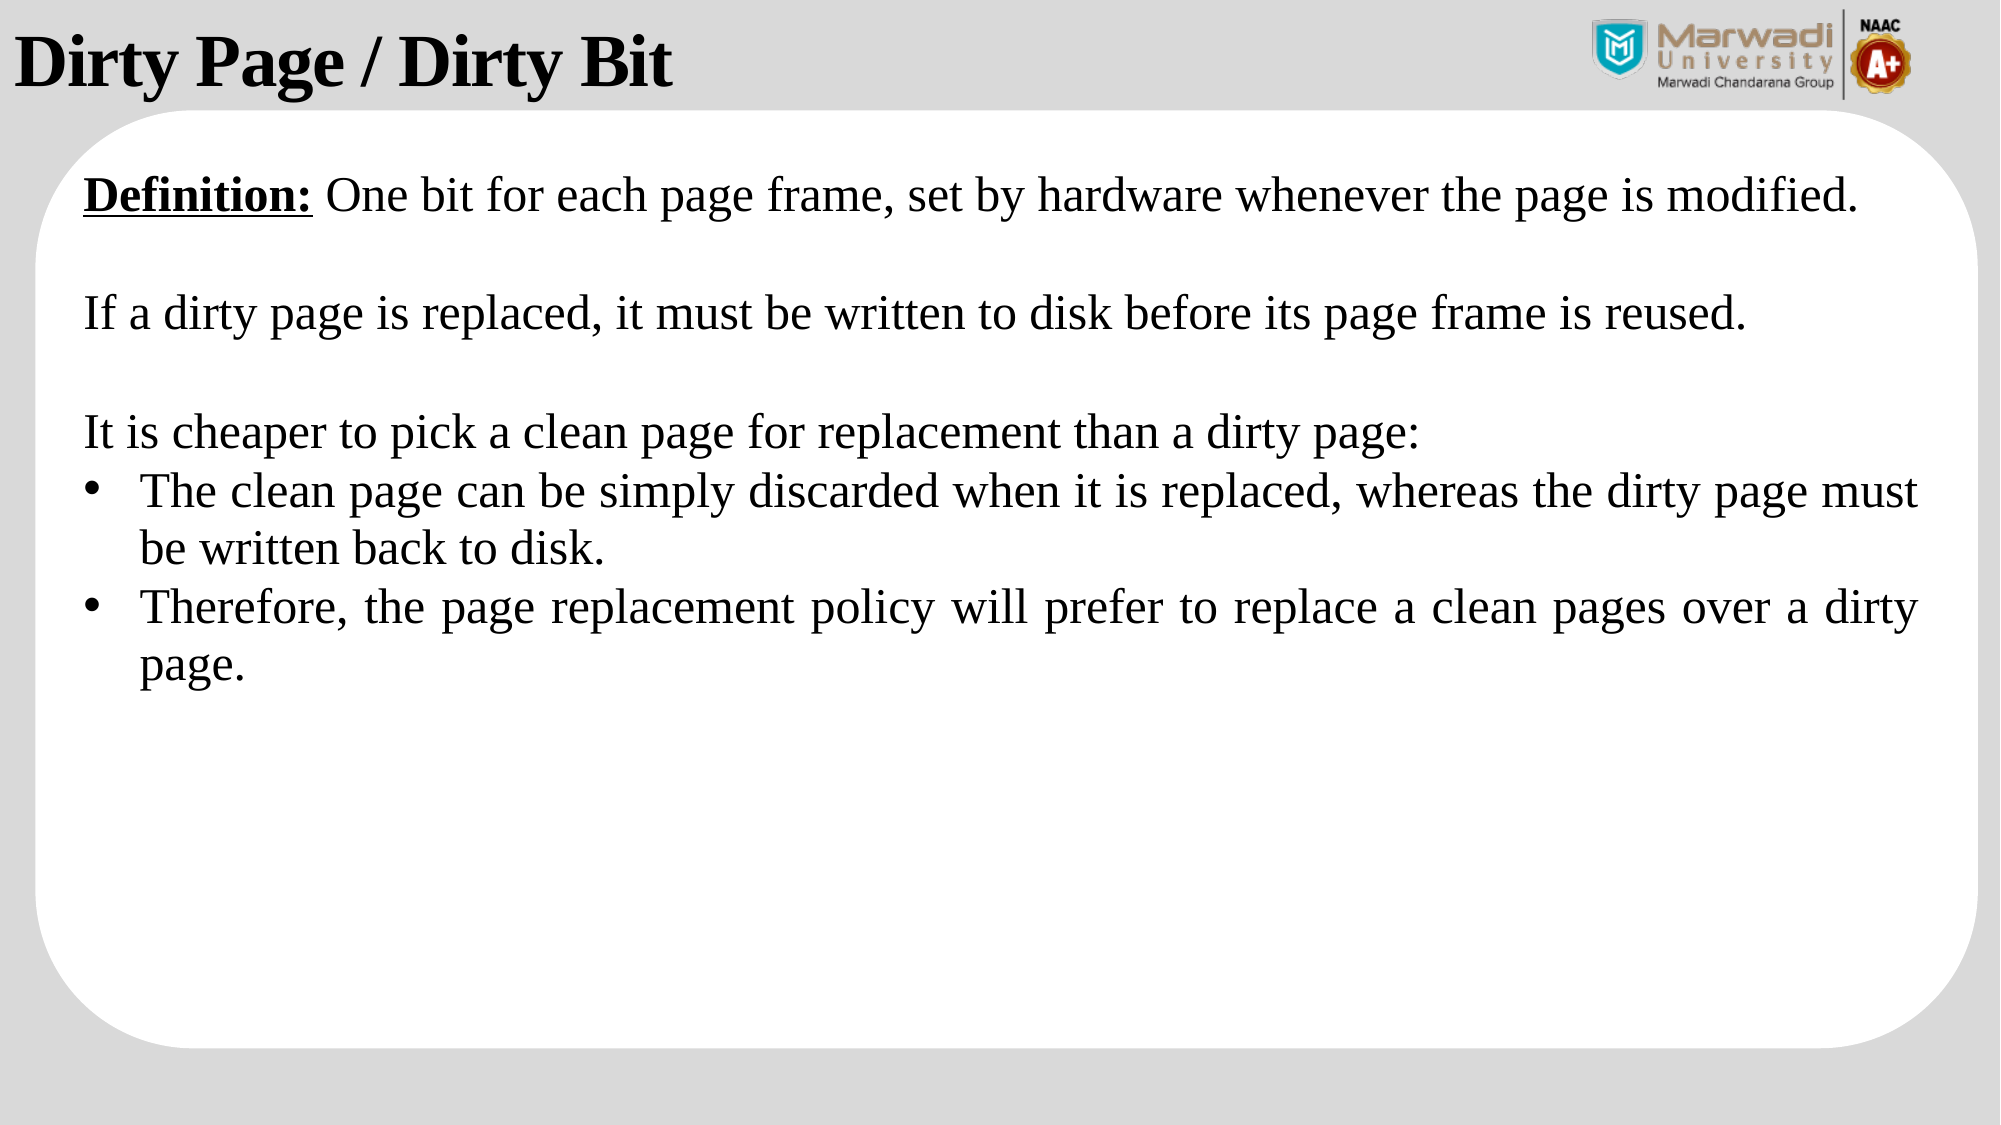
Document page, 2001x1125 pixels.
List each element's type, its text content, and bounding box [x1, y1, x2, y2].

picture [1575, 0, 1922, 134]
text_box Definition: One bit for each page frame, set by hardware whenever the page is modified. If a dirty page is replaced, it must be written to disk before its page frame is reused. It is cheaper to pick a clean page for replacement than a dirty page: The clean page can be simply discarded when it is replaced, whereas the dirty page must be written back to disk. Therefore, the page replacement policy will prefer to replace a clean pages over a dirty page. [81, 162, 1919, 751]
text_box Dirty Page / Dirty Bit [12, 9, 1613, 102]
